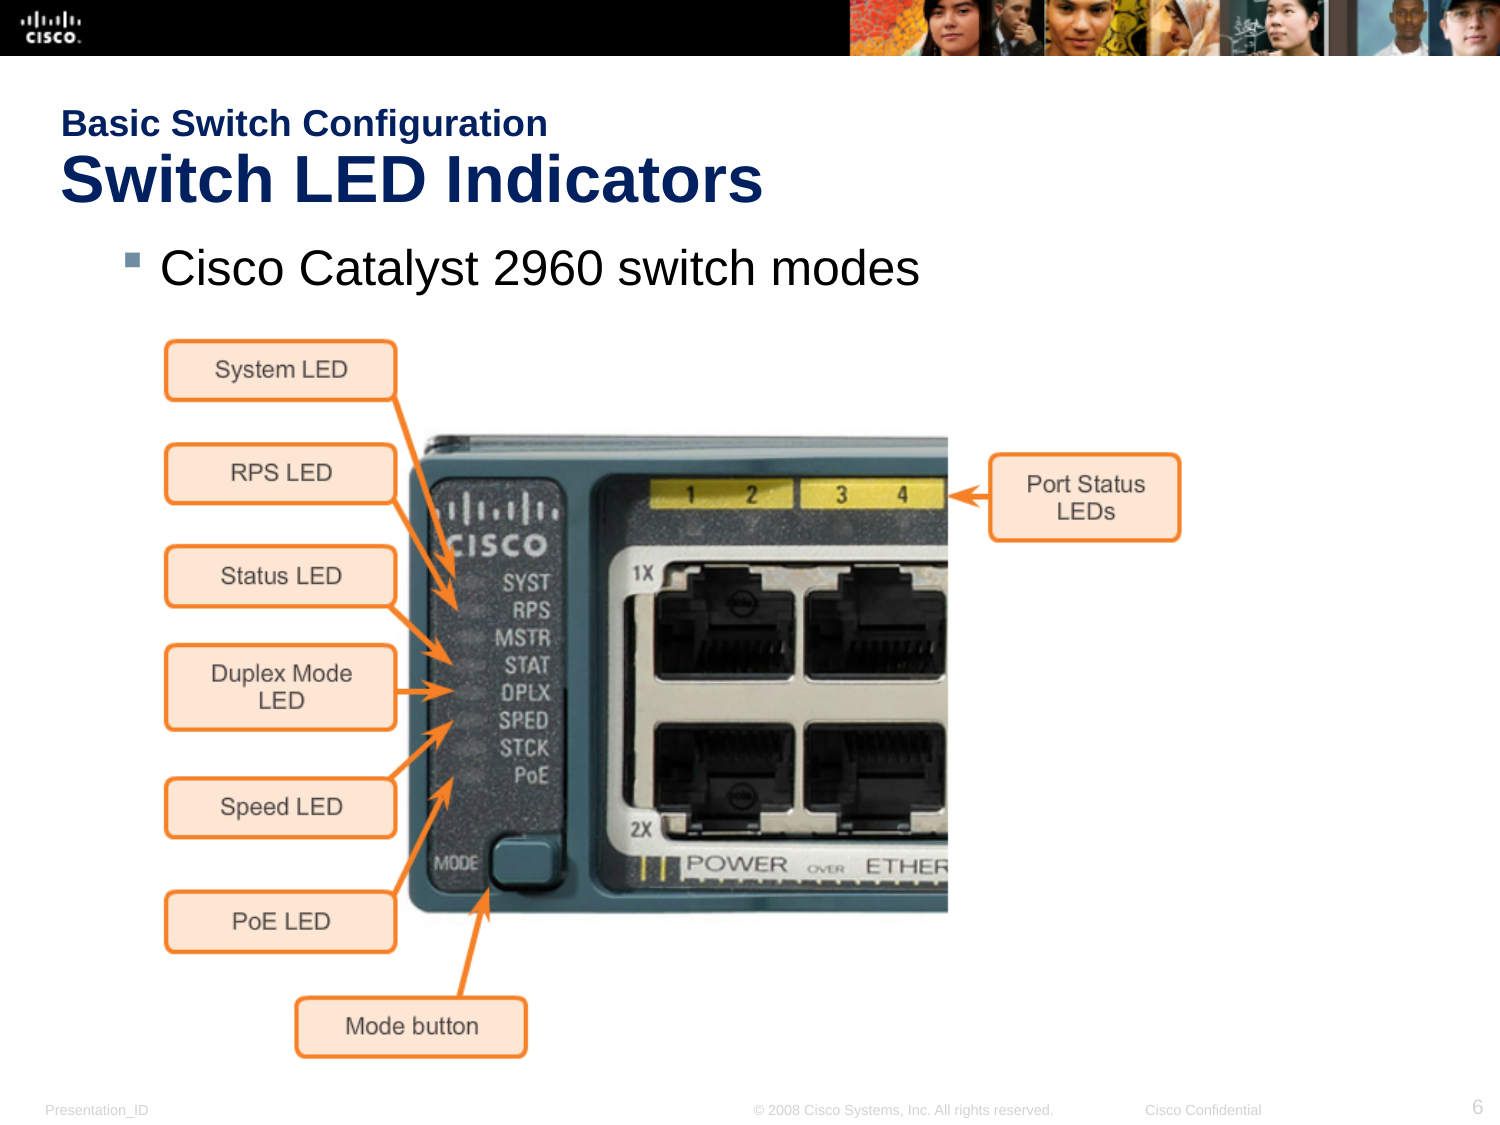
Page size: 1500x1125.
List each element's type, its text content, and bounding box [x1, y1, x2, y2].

list Cisco Catalyst 2960 switch modes [107, 232, 1411, 820]
picture [156, 332, 1189, 1080]
title Basic Switch Configuration Switch LED Indicators [47, 85, 1384, 224]
picture [0, 0, 1500, 56]
